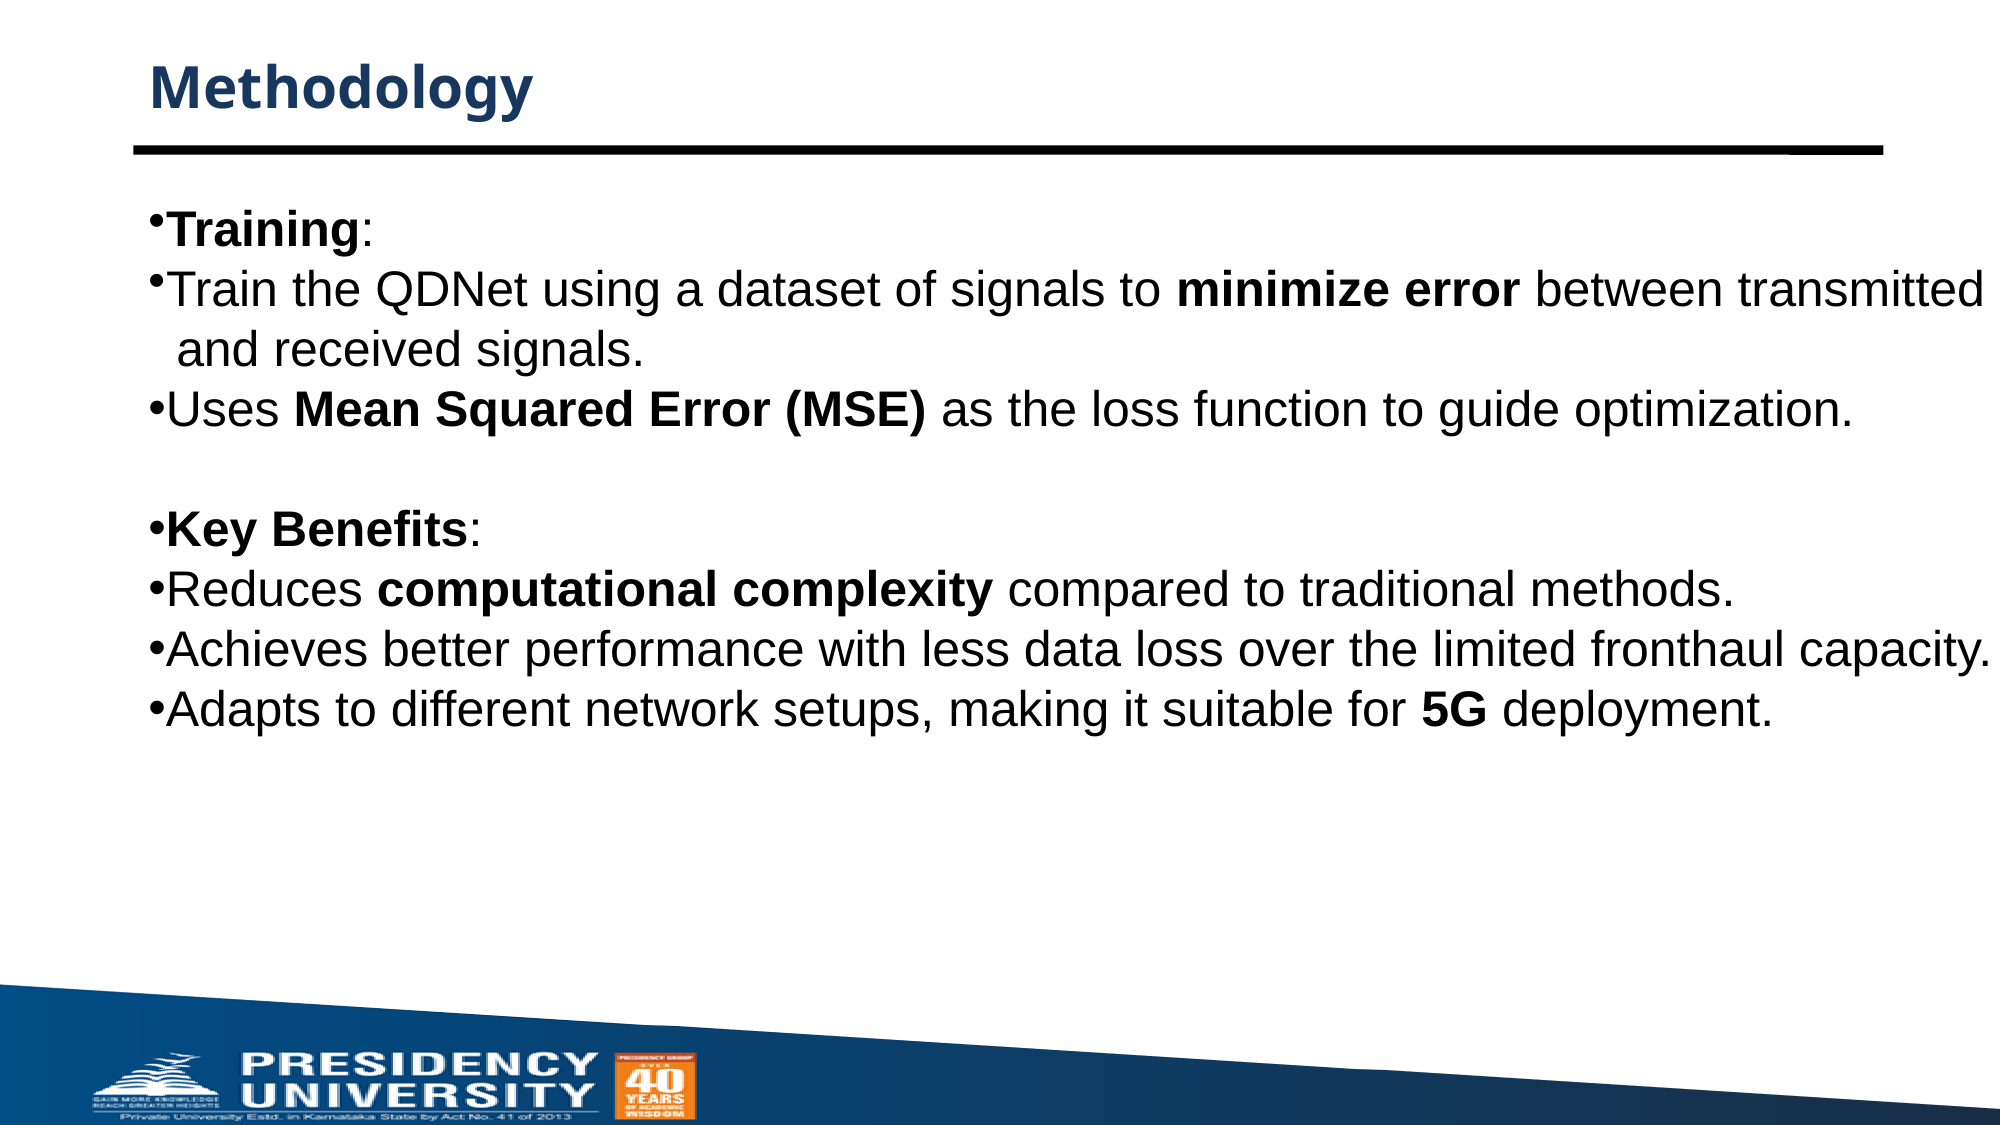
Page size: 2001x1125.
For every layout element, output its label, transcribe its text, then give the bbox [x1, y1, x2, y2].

title Methodology [133, 45, 1884, 125]
picture [0, 982, 2000, 1125]
list Training: Train the QDNet using a dataset of signals to minimize error between transmitted and received signals. Uses Mean Squared Error (MSE) as the loss function to guide optimization. Key Benefits: Reduces computational complexity compared to traditional methods. Achieves better performance with less data loss over the limited fronthaul capacity. Adapts to different network setups, making it suitable for 5G deployment. [133, 140, 2000, 794]
